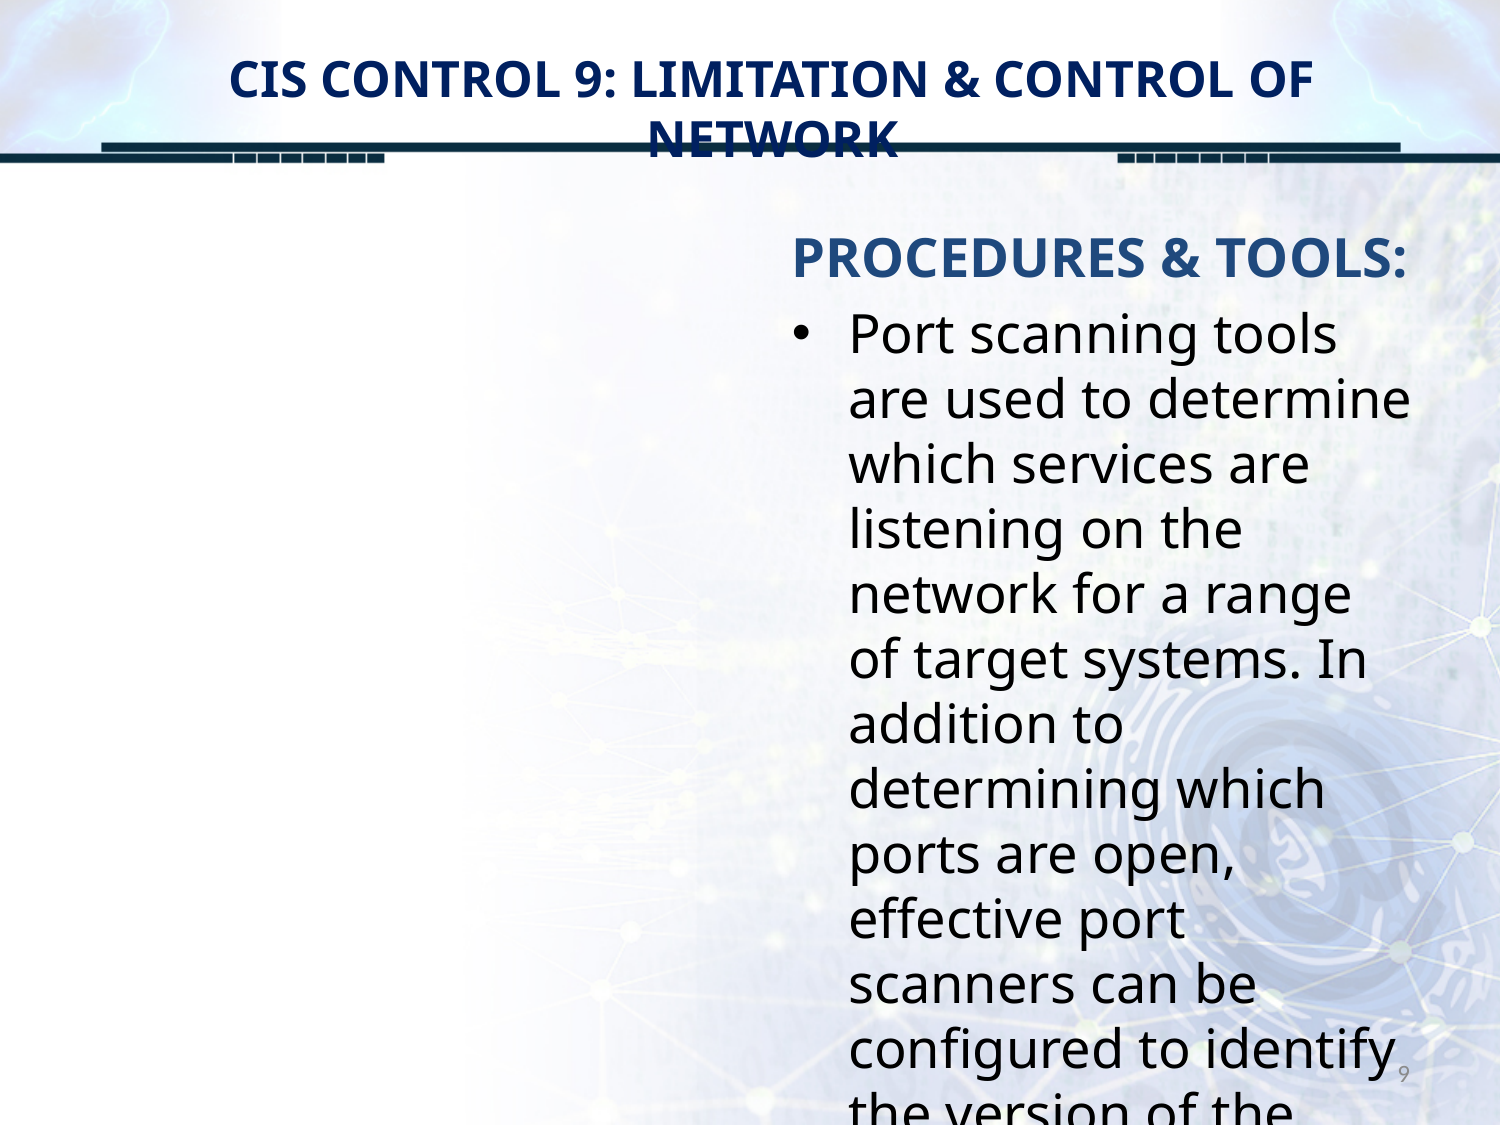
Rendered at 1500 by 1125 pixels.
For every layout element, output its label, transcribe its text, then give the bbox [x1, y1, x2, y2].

list PROCEDURES & TOOLS: Port scanning tools are used to determine which services are listening on the network for a range of target systems. In addition to determining which ports are open, effective port scanners can be configured to identify the version of the protocol and service [776, 216, 1432, 1034]
title CIS CONTROL 9: LIMITATION & CONTROL OF NETWORK [97, 34, 1448, 182]
slide_number 9 [1074, 1042, 1425, 1103]
picture [0, 0, 1500, 1125]
